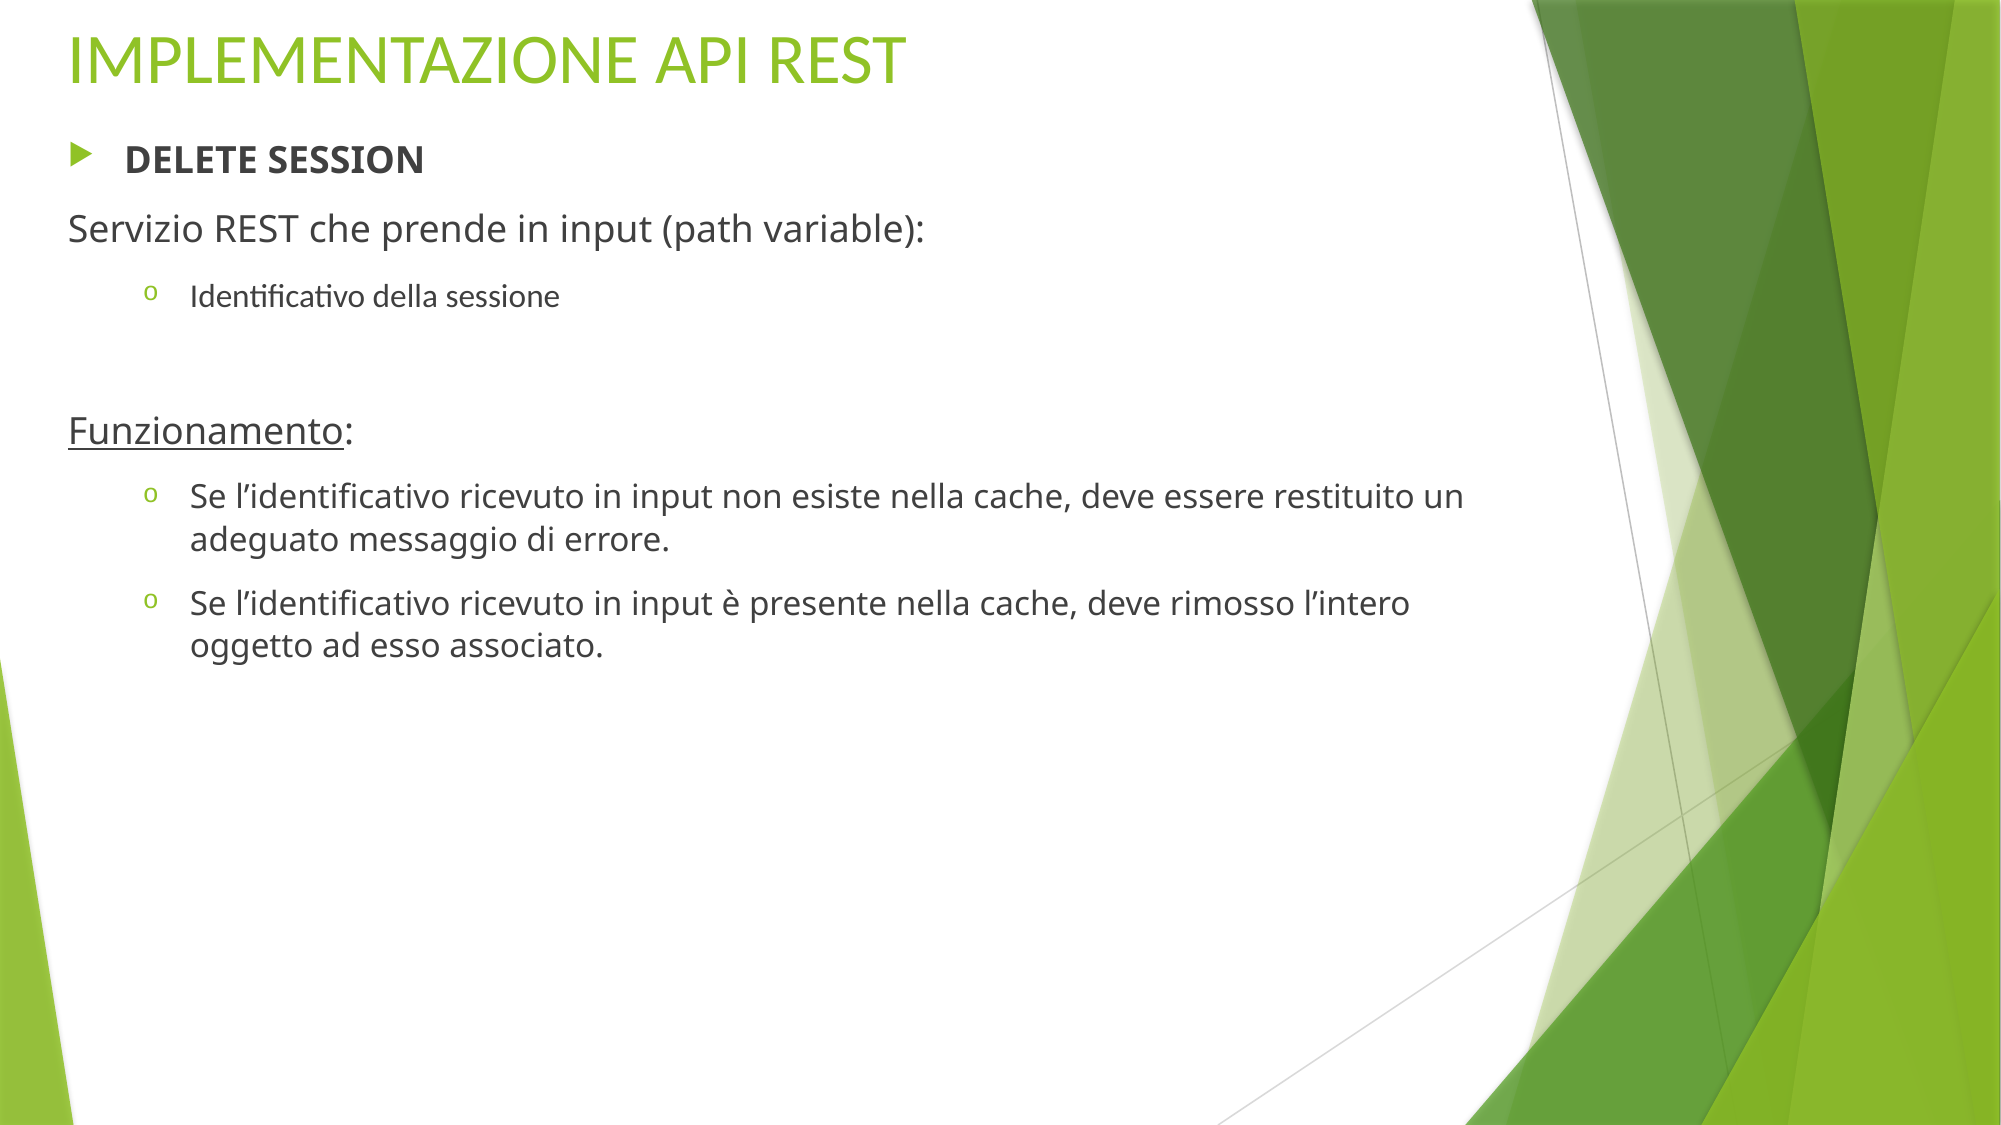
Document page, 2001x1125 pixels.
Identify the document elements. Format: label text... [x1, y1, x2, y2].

list DELETE SESSION Servizio REST che prende in input (path variable): Identificativo della sessione Funzionamento: Se l’identificativo ricevuto in input non esiste nella cache, deve essere restituito un adeguato messaggio di errore. Se l’identificativo ricevuto in input è presente nella cache, deve rimosso l’intero oggetto ad esso associato. [52, 125, 1548, 1125]
title IMPLEMENTAZIONE API REST [52, 4, 1464, 106]
